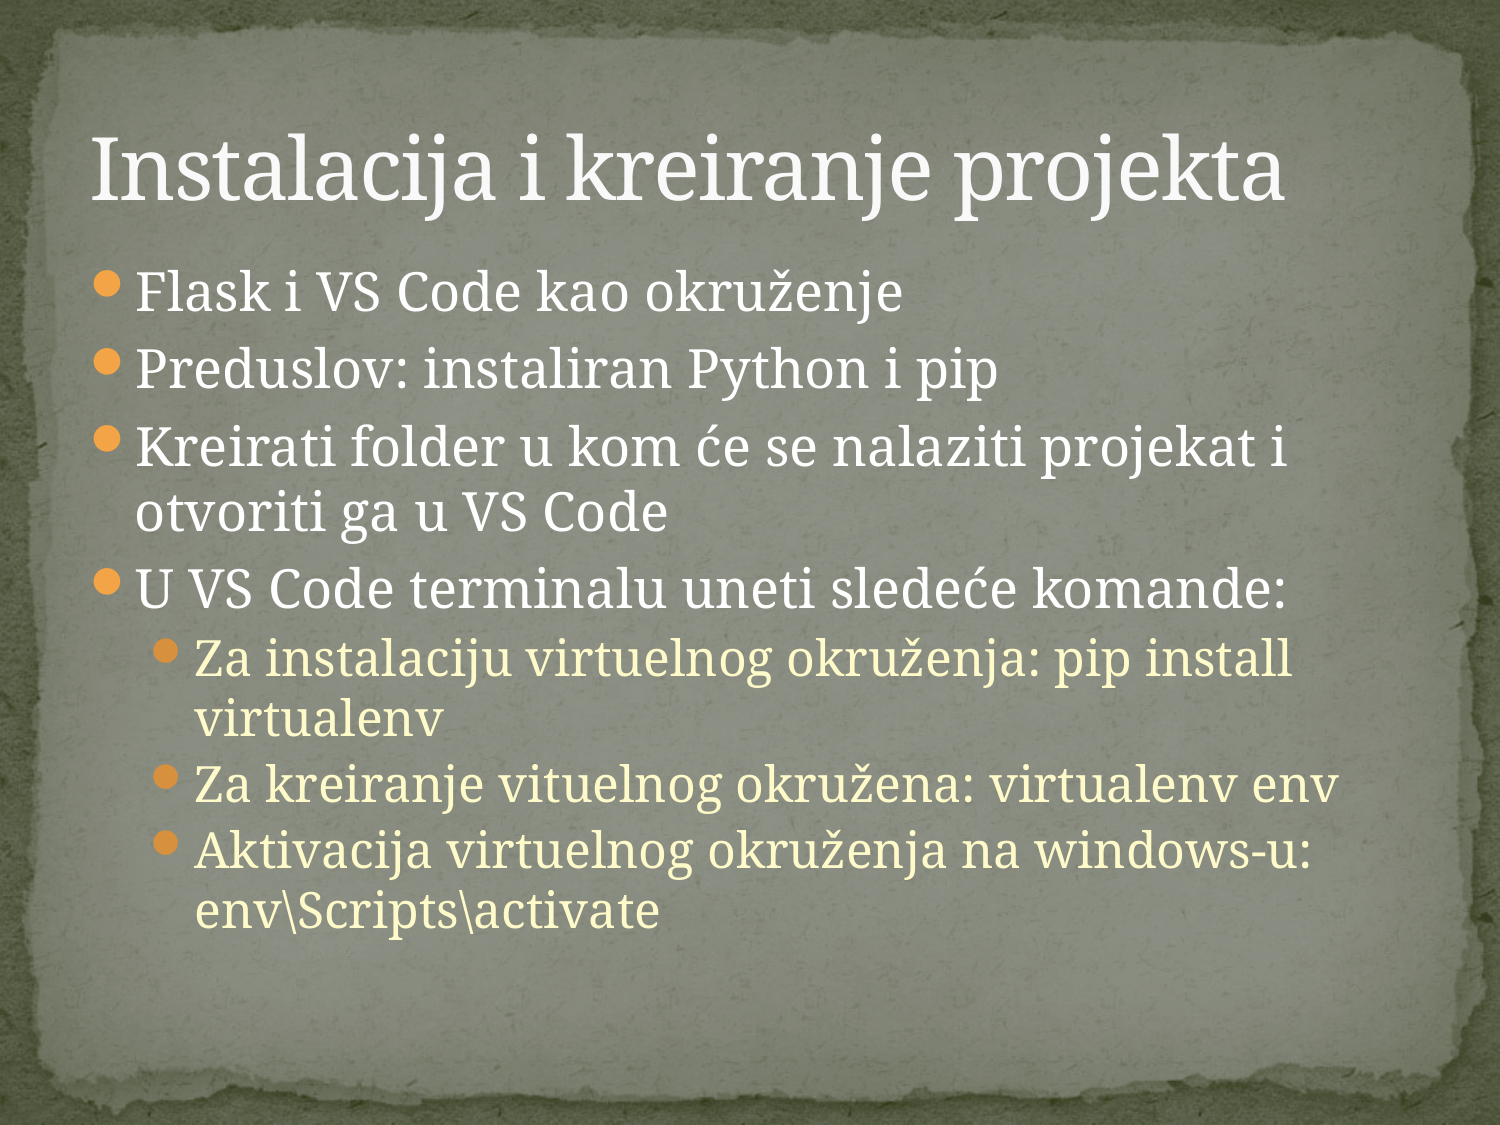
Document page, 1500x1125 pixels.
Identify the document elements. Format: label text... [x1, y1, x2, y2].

list Flask i VS Code kao okruženje Preduslov: instaliran Python i pip Kreirati folder u kom će se nalaziti projekat i otvoriti ga u VS Code U VS Code terminalu uneti sledeće komande: Za instalaciju virtuelnog okruženja: pip install virtualenv Za kreiranje vituelnog okružena: virtualenv env Aktivacija virtuelnog okruženja na windows-u: env\Scripts\activate [75, 249, 1425, 1000]
title Instalacija i kreiranje projekta [74, 24, 1425, 225]
